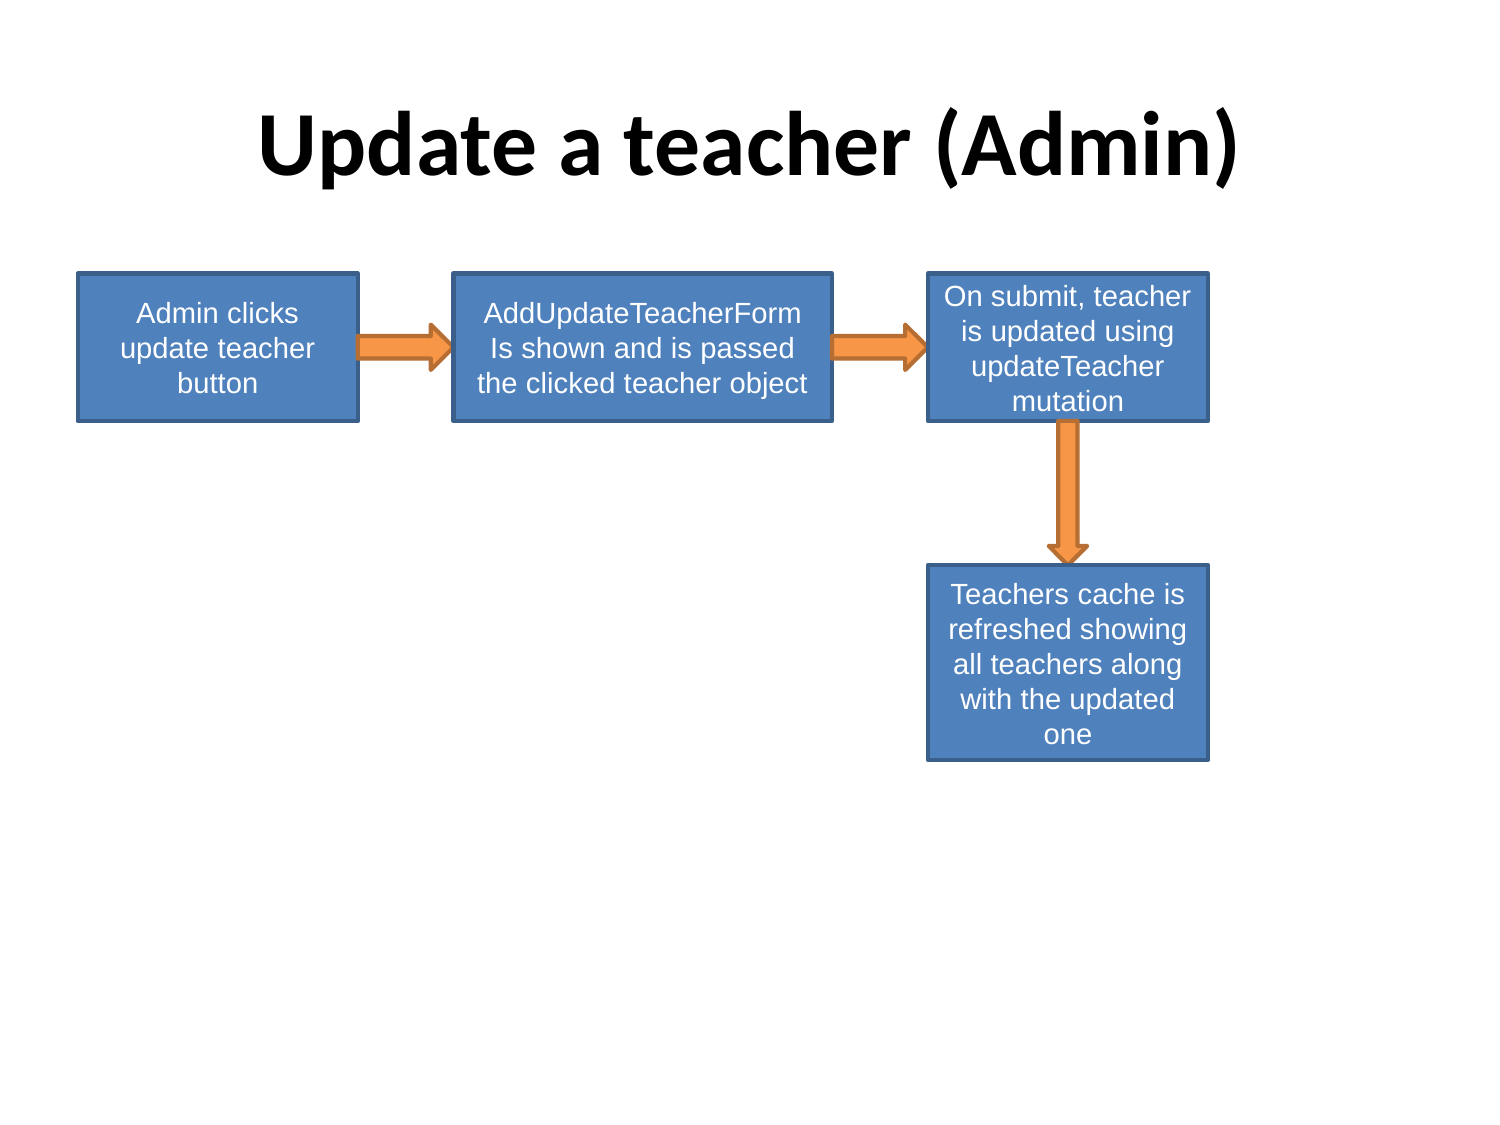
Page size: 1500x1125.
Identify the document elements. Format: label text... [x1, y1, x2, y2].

text_box AddUpdateTeacherForm Is shown and is passed the clicked teacher object [451, 271, 834, 423]
text_box [1046, 418, 1090, 563]
text_box [355, 322, 451, 372]
text_box Teachers cache is refreshed showing all teachers along with the updated one [926, 563, 1210, 762]
title Update a teacher (Admin) [75, 45, 1425, 233]
text_box Admin clicks update teacher button [76, 271, 360, 423]
text_box [829, 322, 926, 372]
text_box On submit, teacher is updated using updateTeacher mutation [926, 271, 1210, 423]
